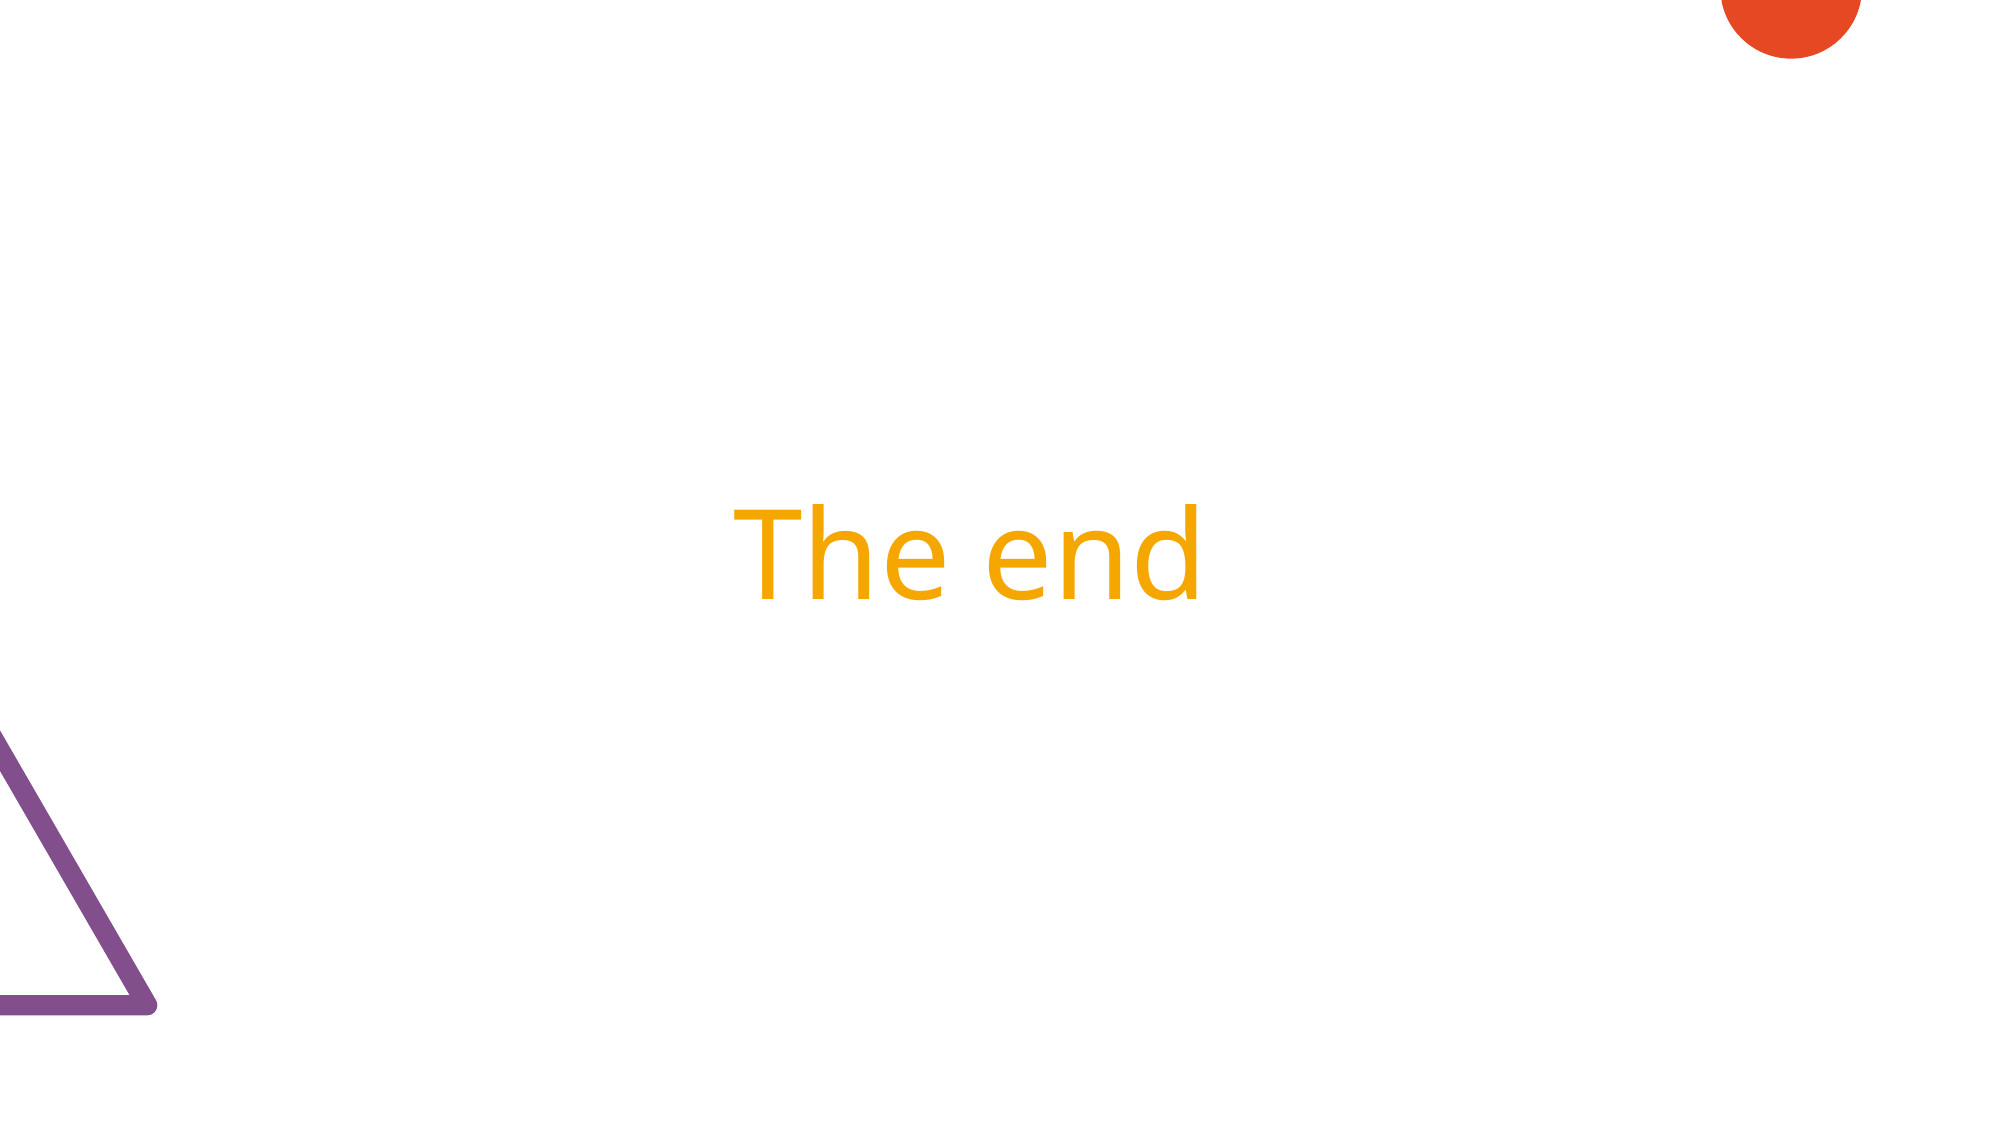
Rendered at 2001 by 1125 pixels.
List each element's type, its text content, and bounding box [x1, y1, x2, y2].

text_box The end [628, 466, 1313, 632]
